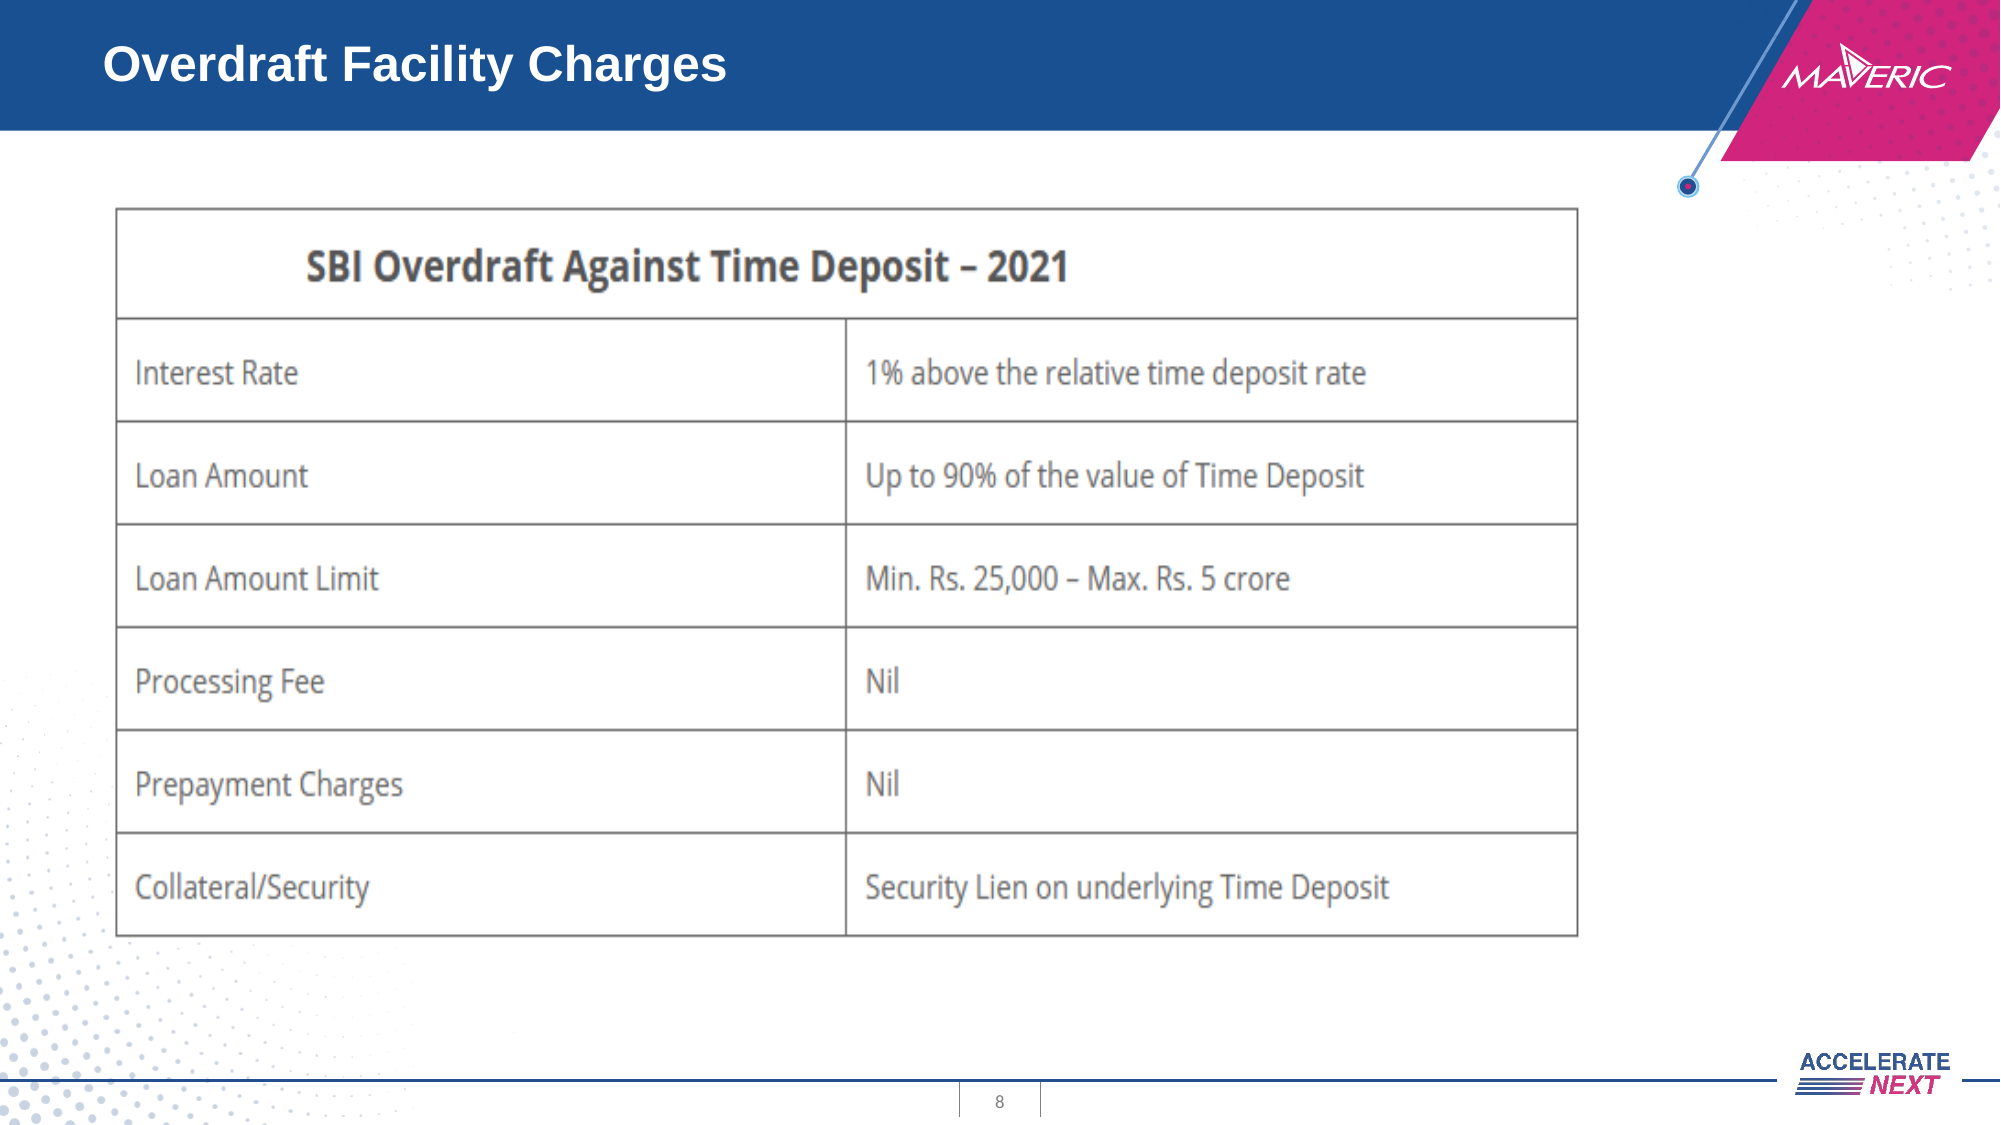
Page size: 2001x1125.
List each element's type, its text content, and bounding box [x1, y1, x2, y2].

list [114, 204, 1588, 942]
picture [0, 671, 514, 1125]
picture [1791, 1051, 1953, 1097]
slide_number 8 [959, 1083, 1041, 1119]
title Overdraft Facility Charges [87, 30, 1678, 102]
